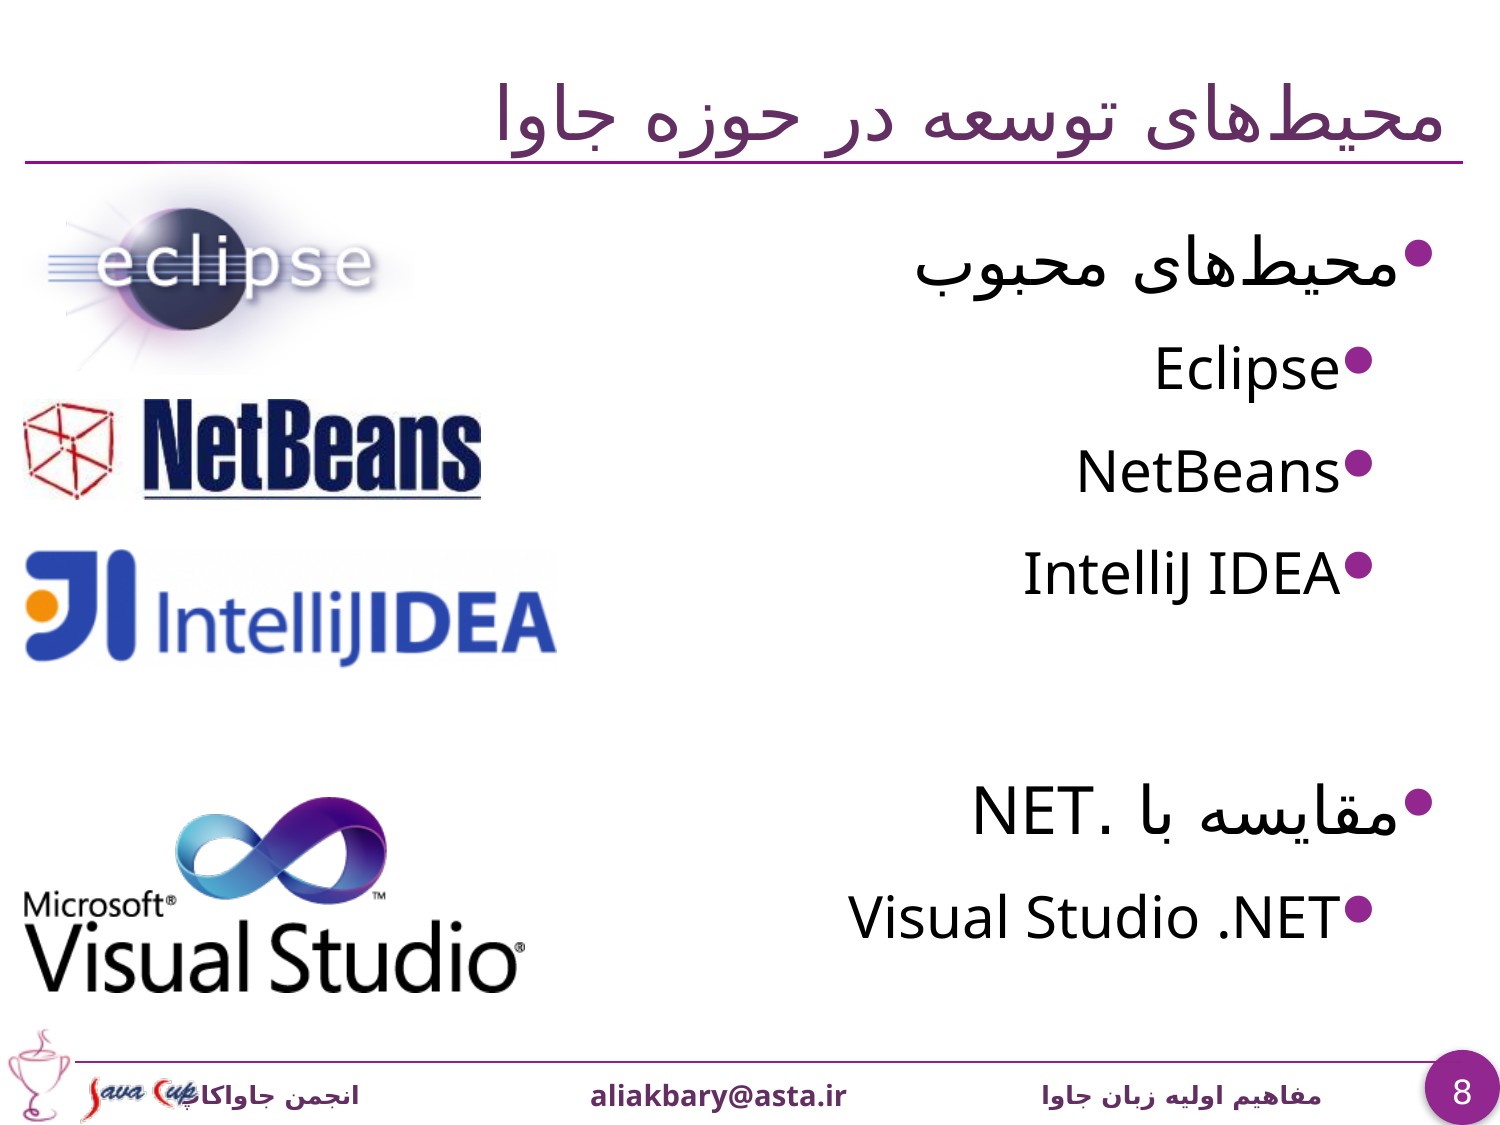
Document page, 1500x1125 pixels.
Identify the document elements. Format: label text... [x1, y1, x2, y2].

picture [24, 549, 557, 670]
picture [22, 161, 415, 376]
picture [6, 1028, 75, 1125]
list محيط‌های محبوب Eclipse NetBeans IntelliJ IDEA مقايسه با .NET Visual Studio .NET [24, 187, 1463, 1063]
title محيط‌های توسعه در حوزه جاوا [24, 37, 1463, 163]
picture [79, 1076, 200, 1125]
picture [24, 797, 526, 994]
picture [22, 399, 482, 501]
